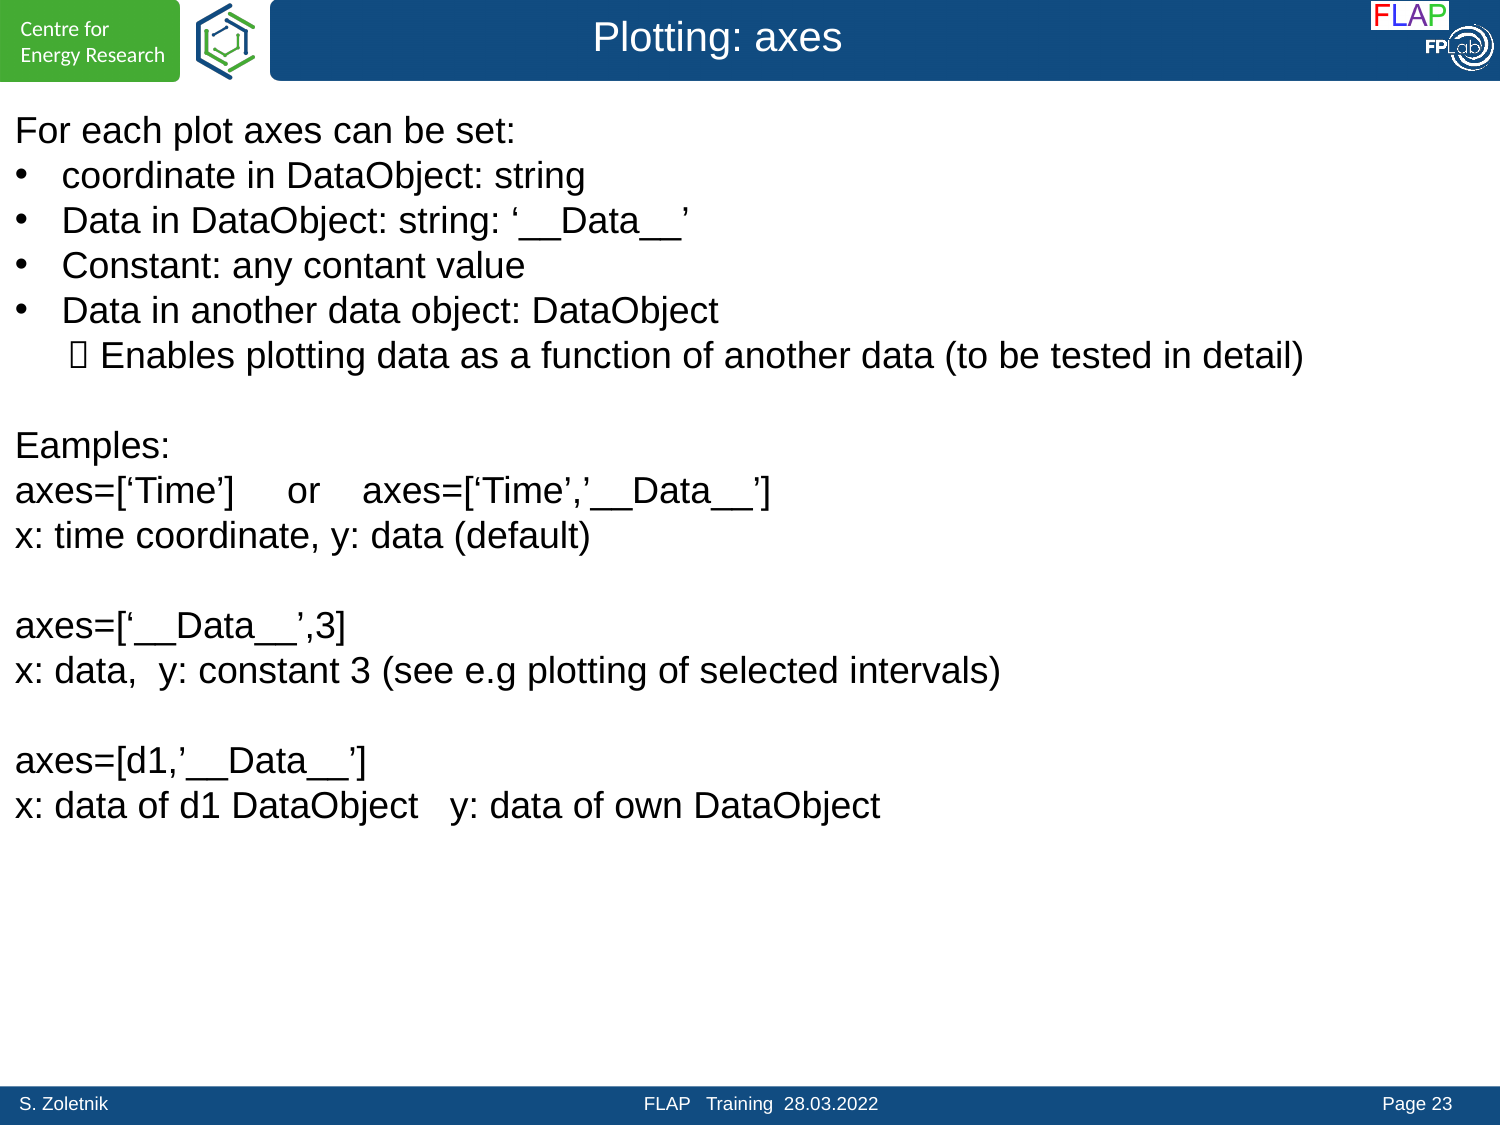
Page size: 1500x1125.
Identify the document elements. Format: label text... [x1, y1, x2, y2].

text_box Plotting: axes [267, 8, 1169, 62]
picture [0, 0, 180, 82]
picture [270, 0, 1500, 81]
picture [196, 3, 255, 80]
text_box For each plot axes can be set: coordinate in DataObject: string Data in DataObject: string: ‘__Data__’ Constant: any contant value Data in another data object: DataObject  Enables plotting data as a function of another data (to be tested in detail) Eamples: axes=[‘Time’] or axes=[‘Time’,’__Data__’] x: time coordinate, y: data (default) axes=[‘__Data__’,3] x: data, y: constant 3 (see e.g plotting of selected intervals) axes=[d1,’__Data__’] x: data of d1 DataObject y: data of own DataObject [0, 98, 1494, 834]
